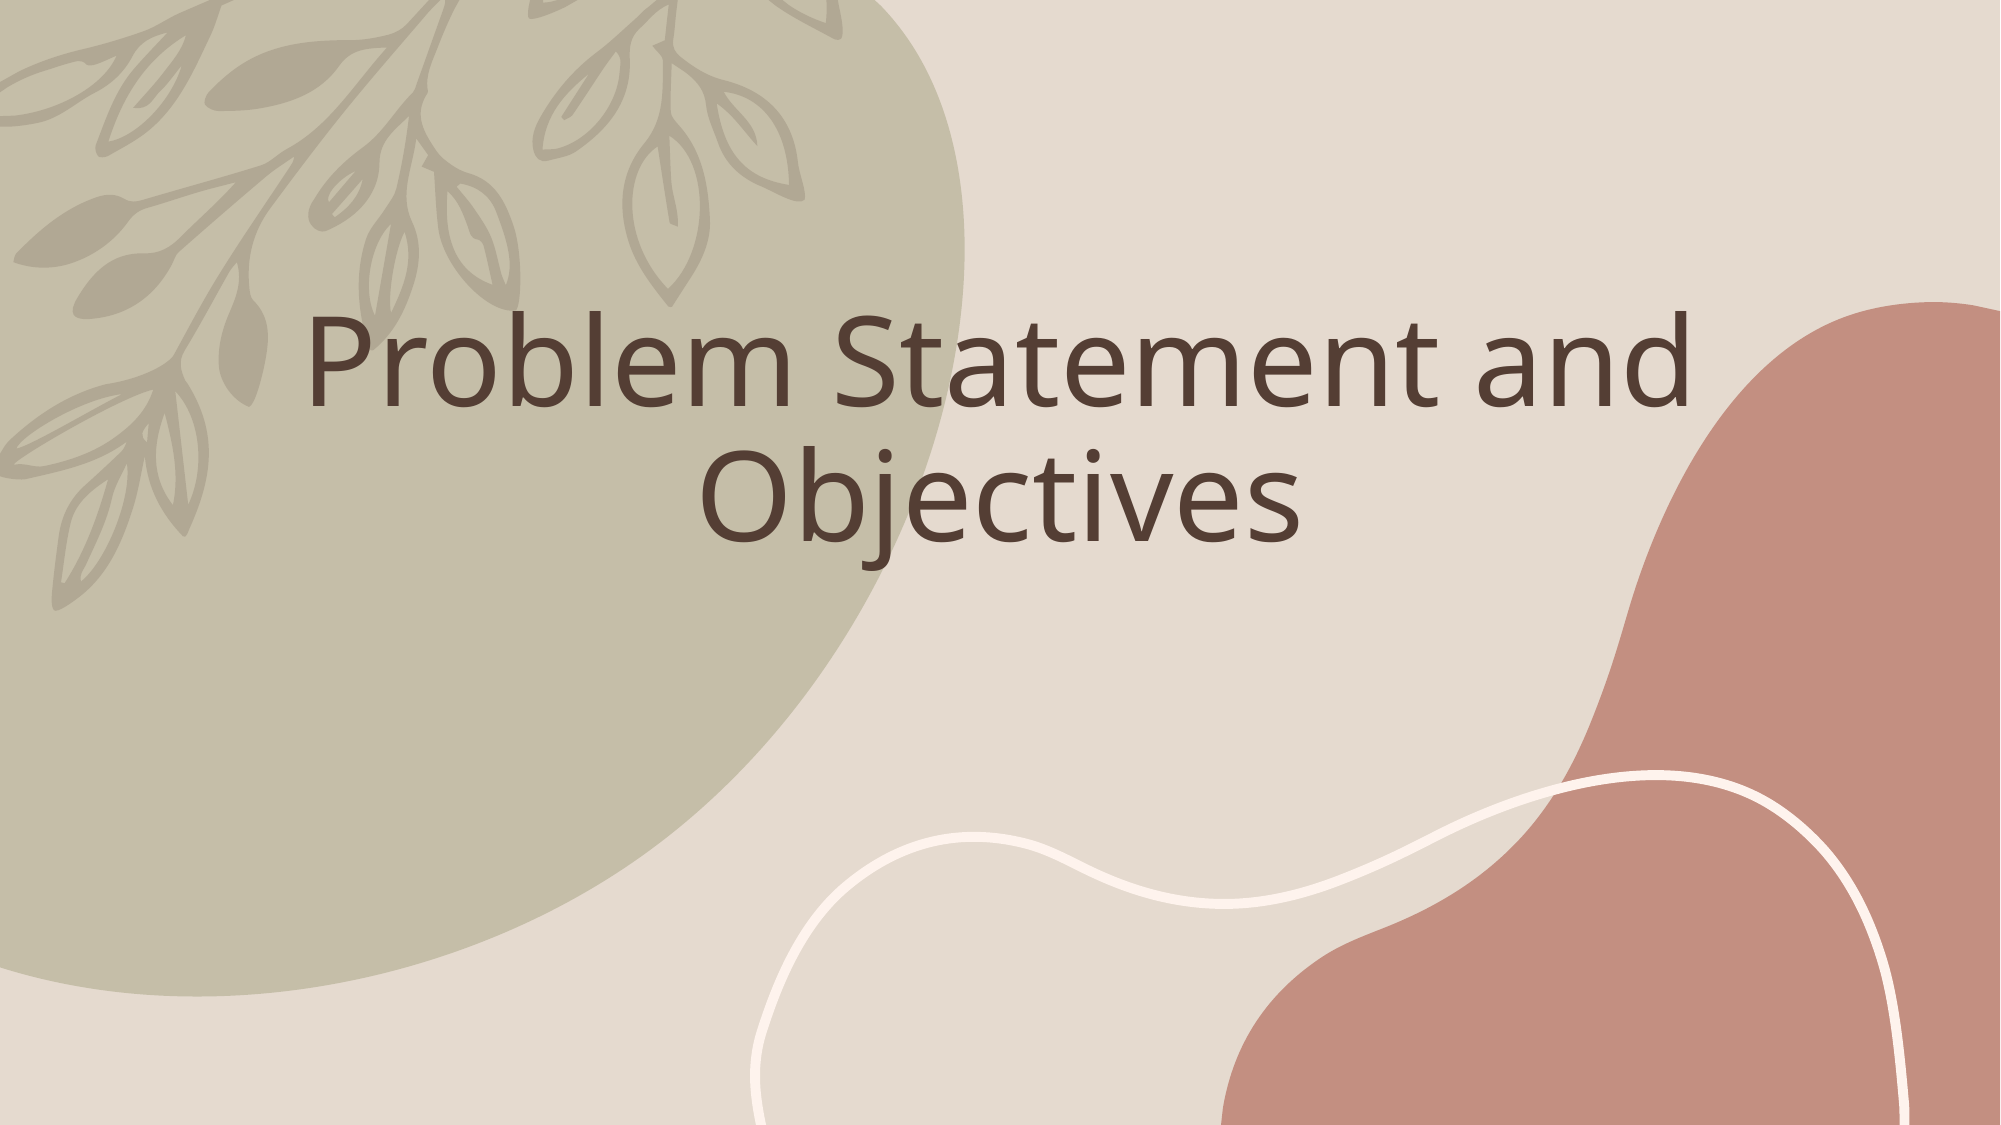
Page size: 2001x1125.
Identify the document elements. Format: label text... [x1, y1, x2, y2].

title Problem Statement and Objectives [249, 184, 1750, 576]
